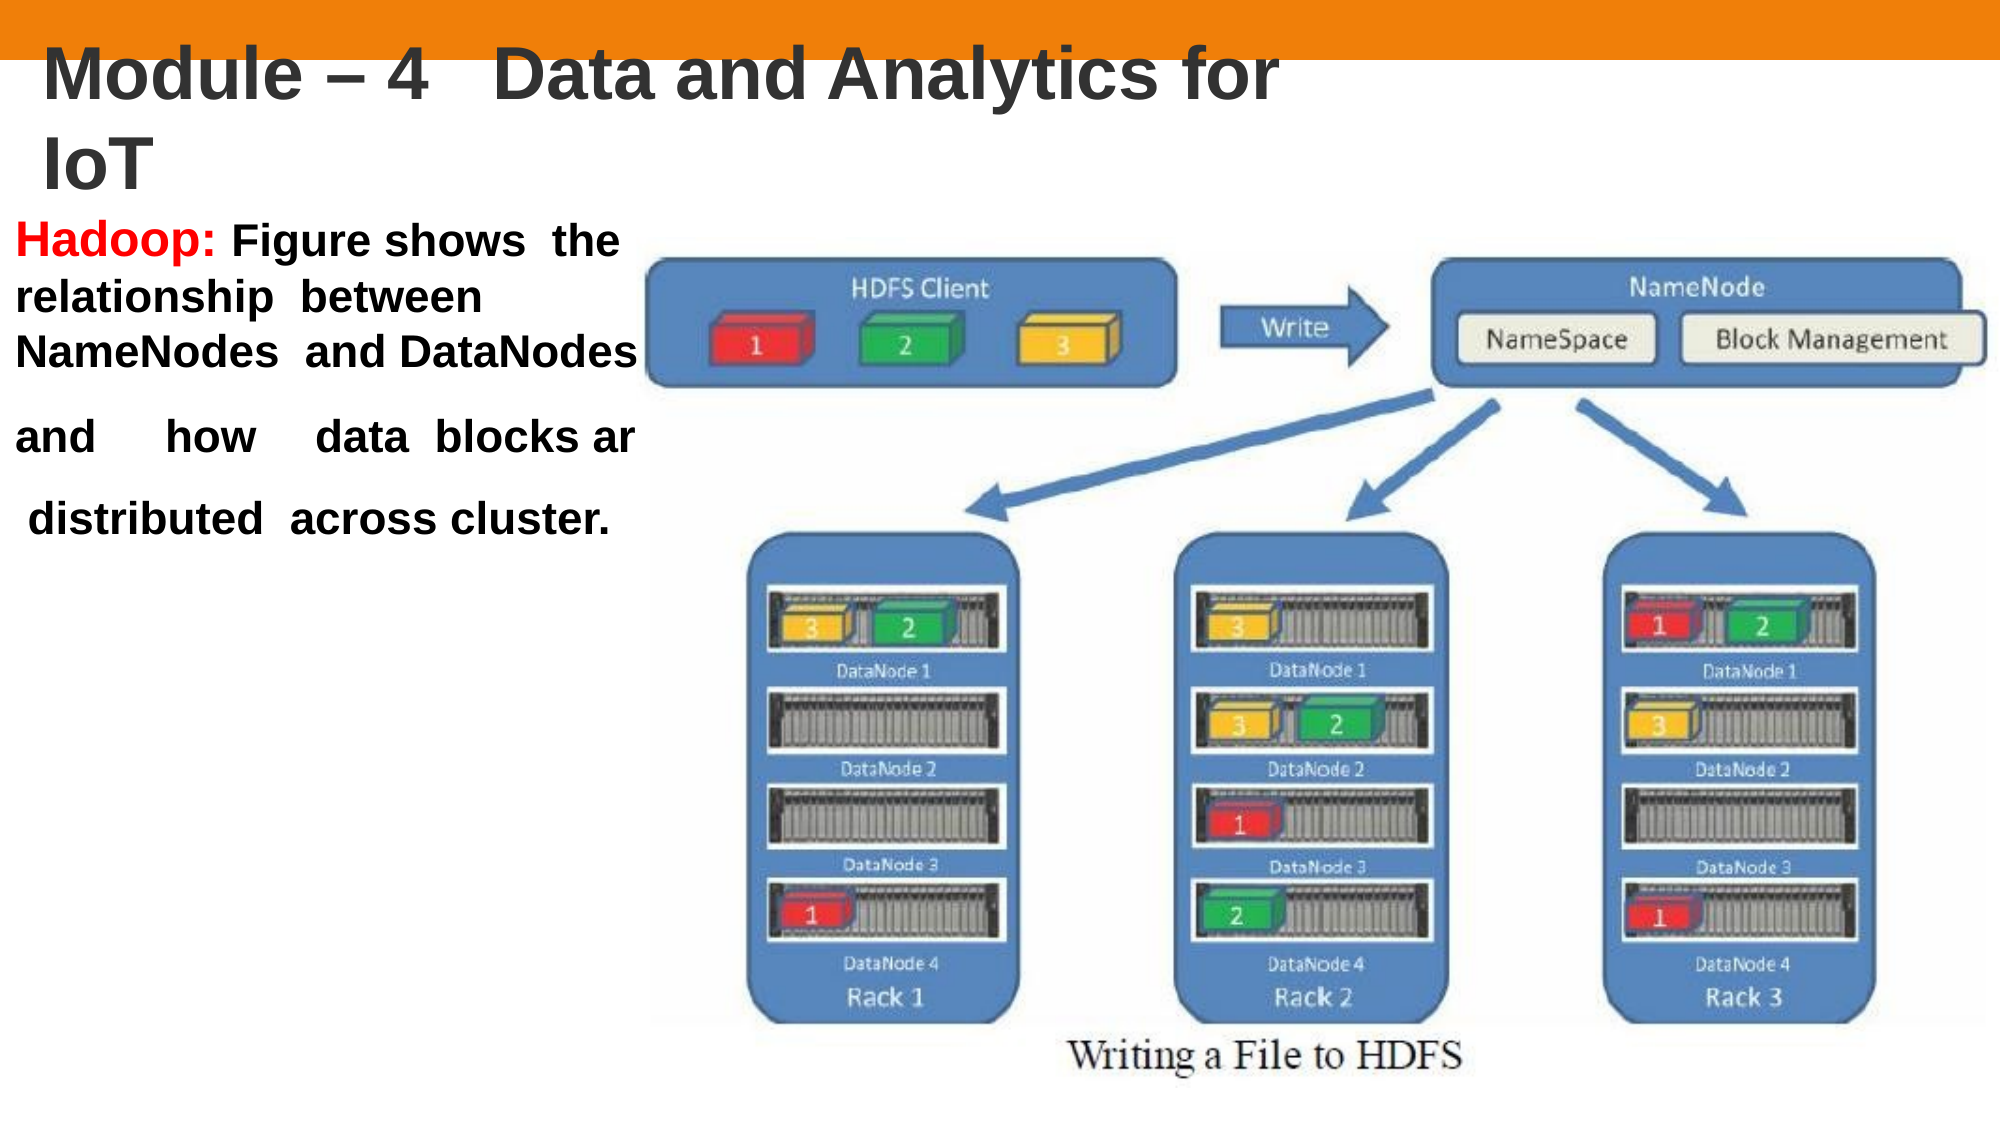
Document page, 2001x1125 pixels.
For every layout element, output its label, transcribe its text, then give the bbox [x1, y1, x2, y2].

text_box Hadoop: Figure shows the relationship between NameNodes and DataNodes and how data blocks are distributed across cluster. [12, 204, 675, 601]
text_box [636, 237, 1999, 1088]
title Module – 4 Data and Analytics for IoT [40, 18, 1396, 209]
